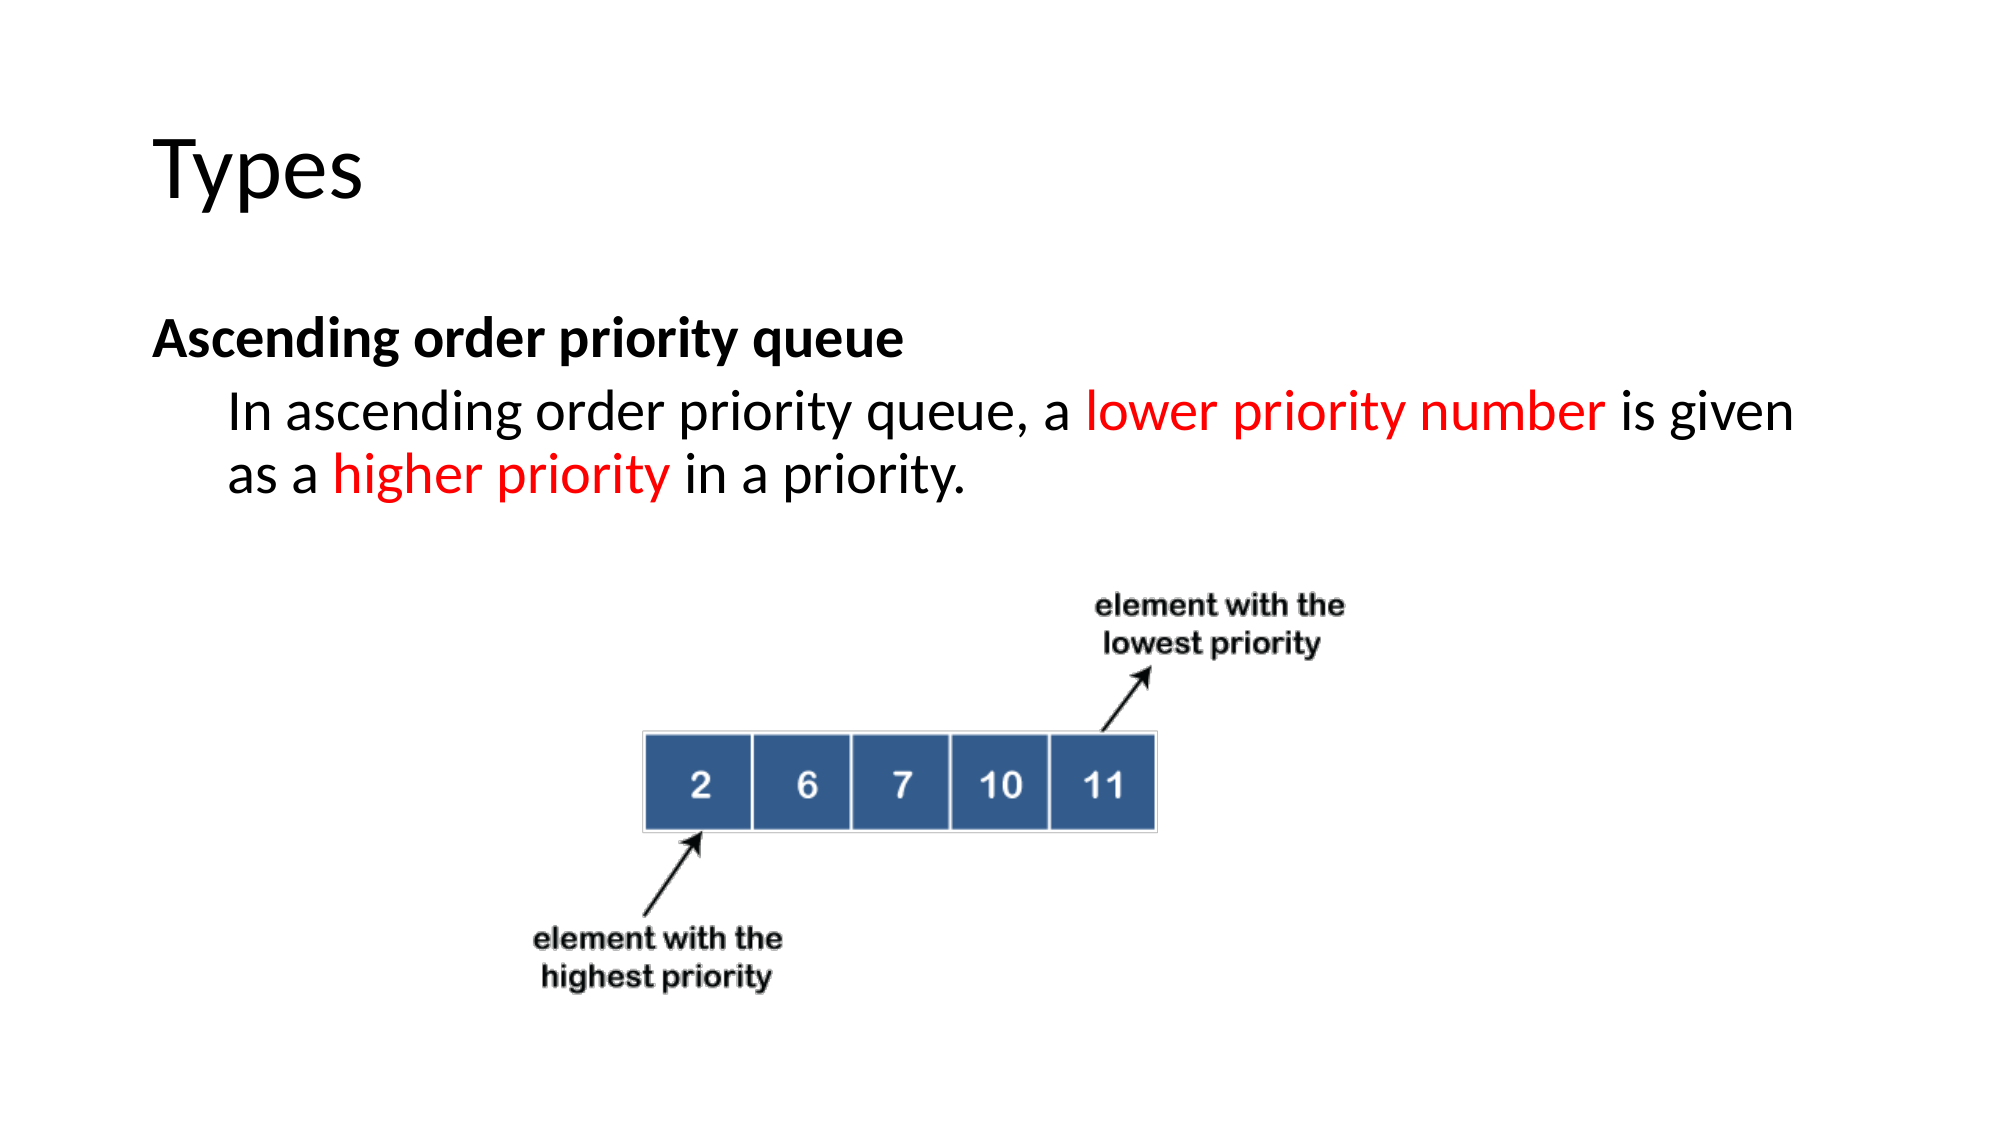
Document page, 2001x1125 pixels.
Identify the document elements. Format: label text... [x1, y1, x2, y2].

title Types [137, 59, 1863, 278]
picture [485, 562, 1424, 1018]
list Ascending order priority queue In ascending order priority queue, a lower priority number is given as a higher priority in a priority. [137, 299, 1863, 631]
